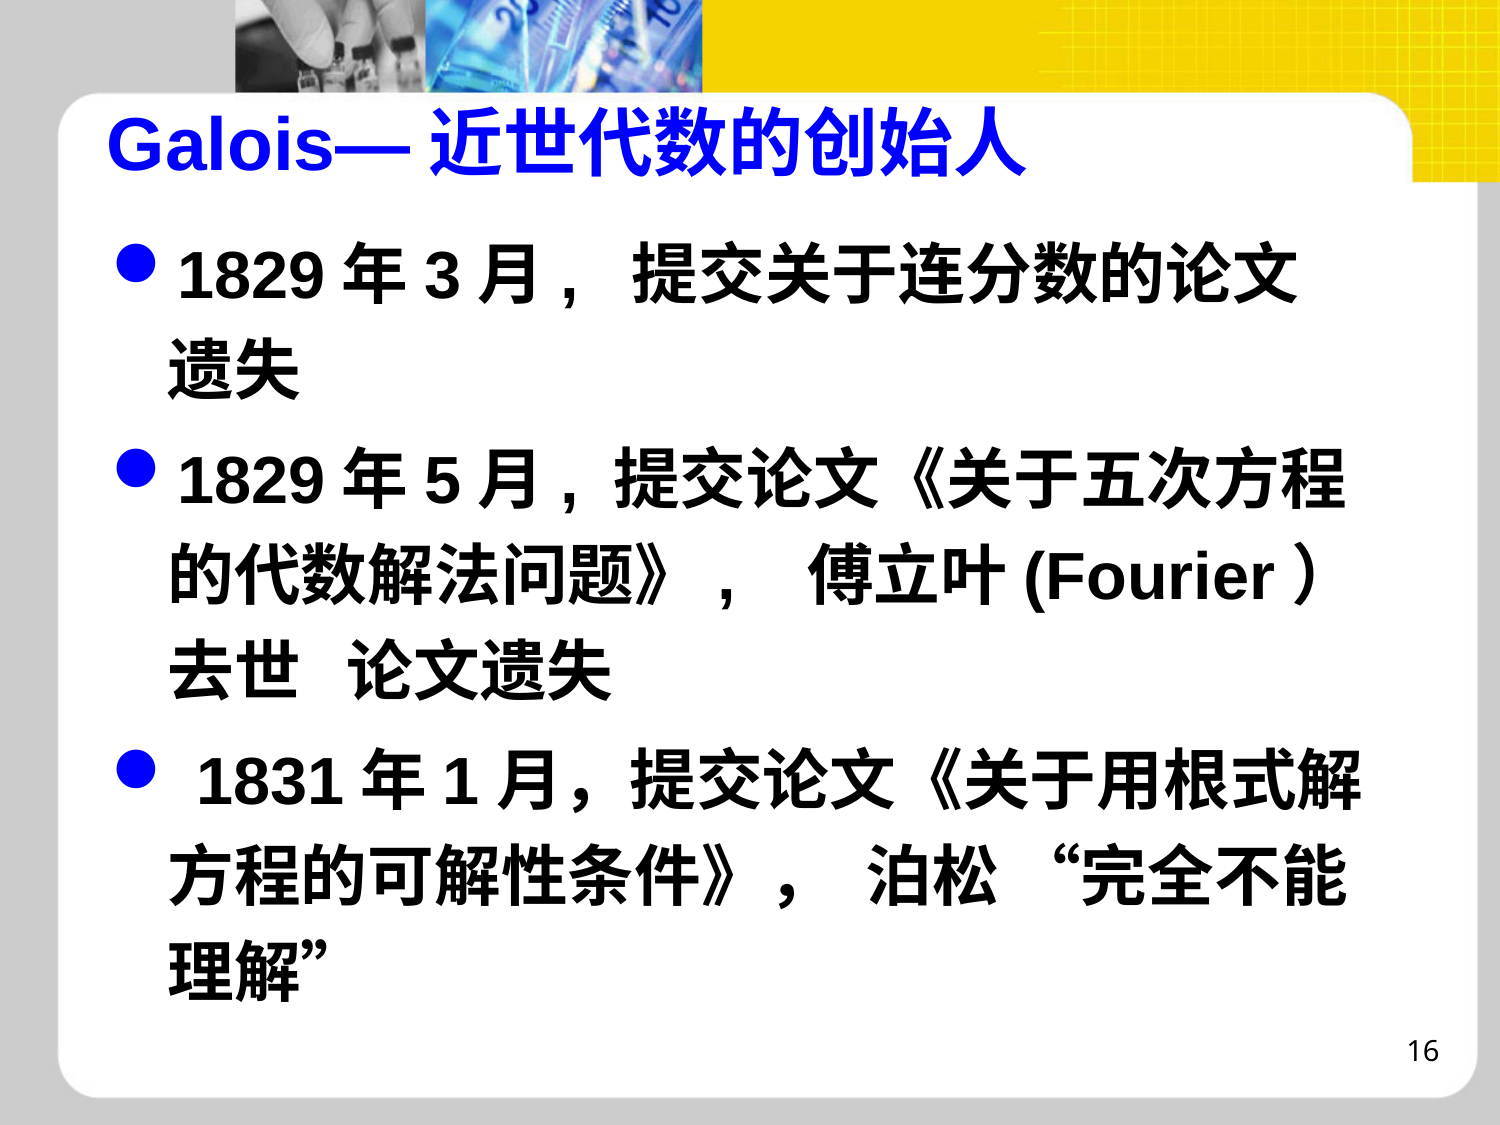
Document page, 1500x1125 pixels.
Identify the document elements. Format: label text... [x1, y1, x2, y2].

slide_number 16 [1141, 1024, 1455, 1101]
picture [0, 0, 1500, 1125]
text_box Galois—近世代数的创始人 [92, 87, 1408, 234]
list 1829年3月, 提交关于连分数的论文 遗失 1829年5月, 提交论文《关于五次方程的代数解法问题》, 傅立叶(Fourier）去世 论文遗失 1831年1月，提交论文《关于用根式解方程的可解性条件》， 泊松 “完全不能理解” [96, 234, 1404, 1025]
